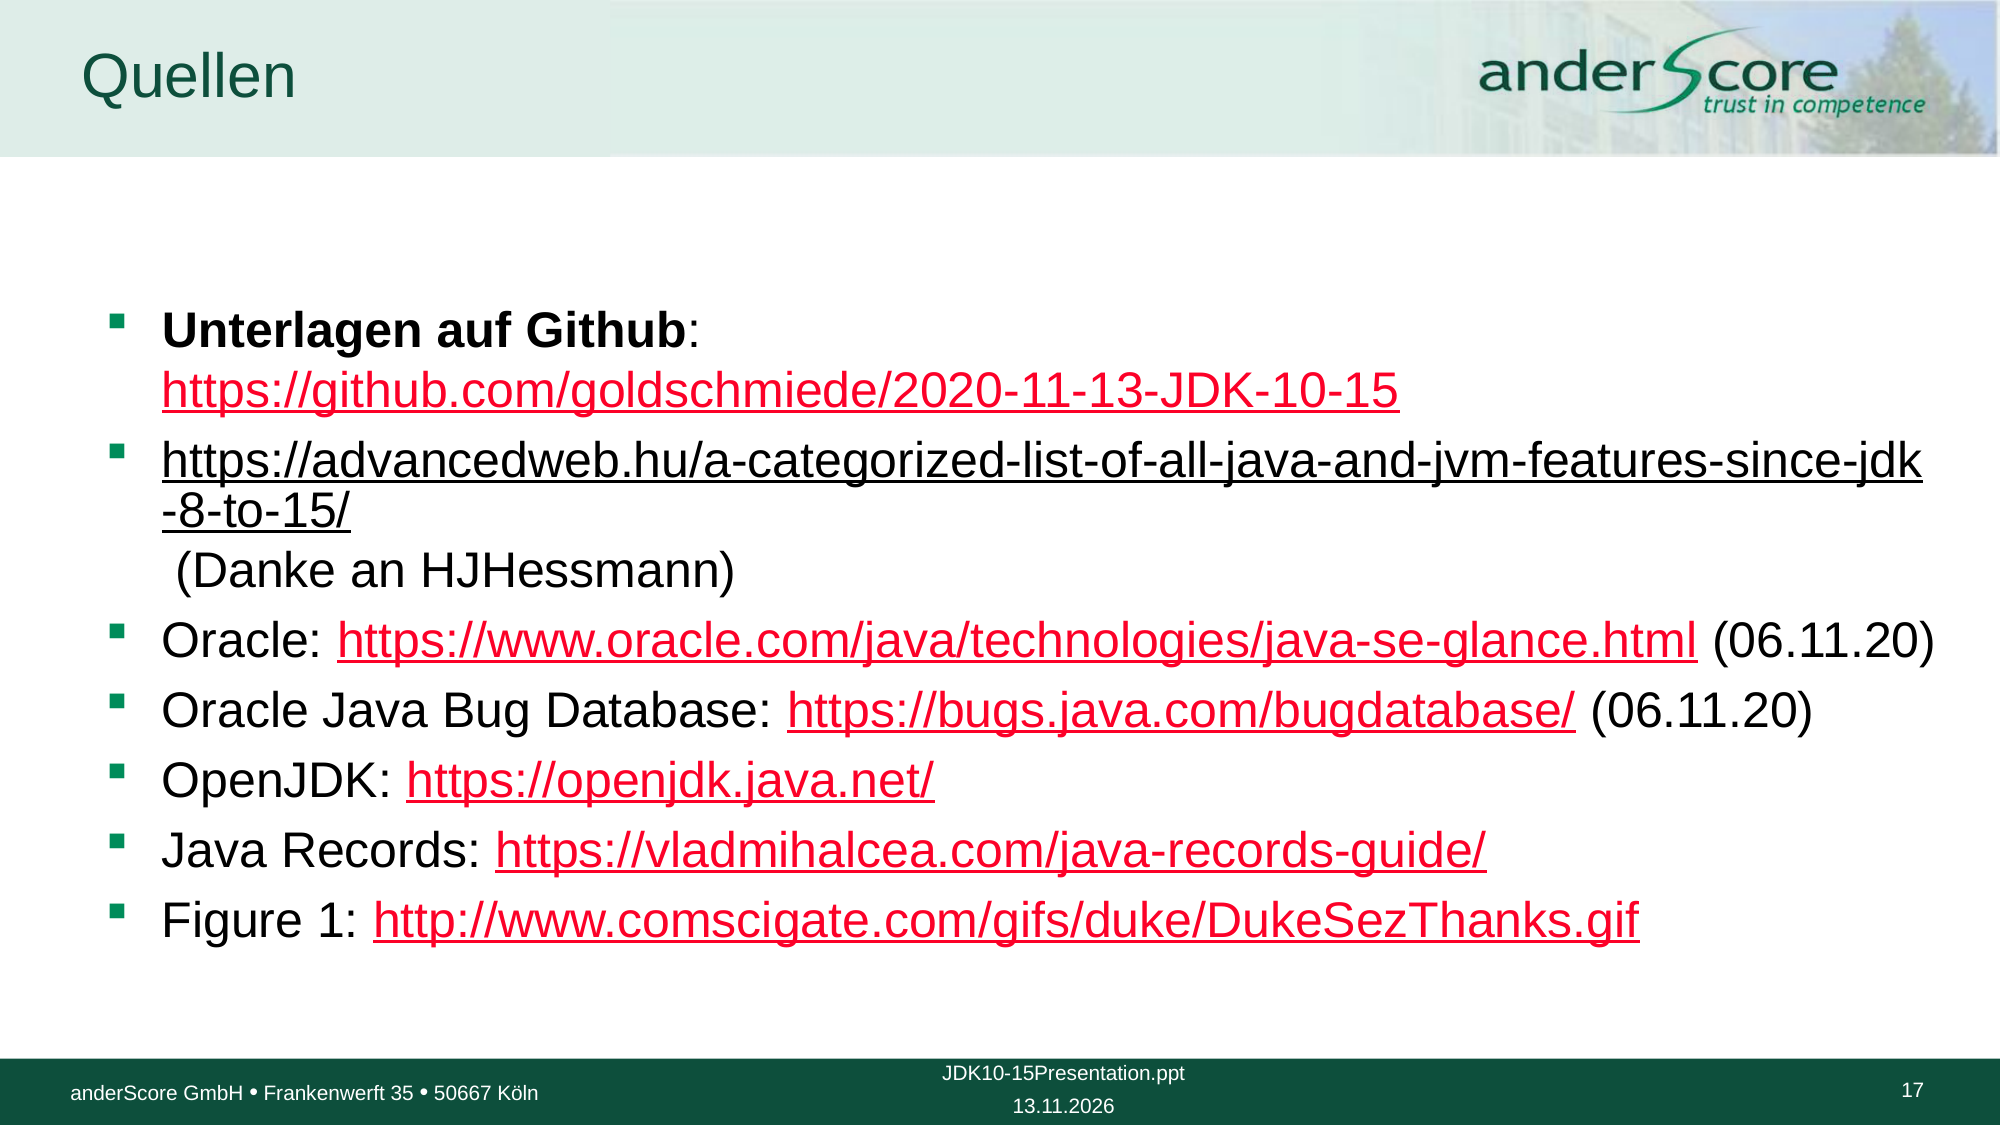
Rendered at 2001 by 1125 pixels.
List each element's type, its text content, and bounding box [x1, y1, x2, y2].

list Unterlagen auf Github: https://github.com/goldschmiede/2020-11-13-JDK-10-15 https://advancedweb.hu/a-categorized-list-of-all-java-and-jvm-features-since-jdk-8-to-15/ (Danke an HJHessmann) Oracle: https://www.oracle.com/java/technologies/java-se-glance.html (06.11.20) Oracle Java Bug Database: https://bugs.java.com/bugdatabase/ (06.11.20) OpenJDK: https://openjdk.java.net/ Java Records: https://vladmihalcea.com/java-records-guide/ Figure 1: http://www.comscigate.com/gifs/duke/DukeSezThanks.gif [90, 219, 1954, 1106]
picture [611, 0, 2000, 157]
title Quellen [66, 19, 1282, 135]
